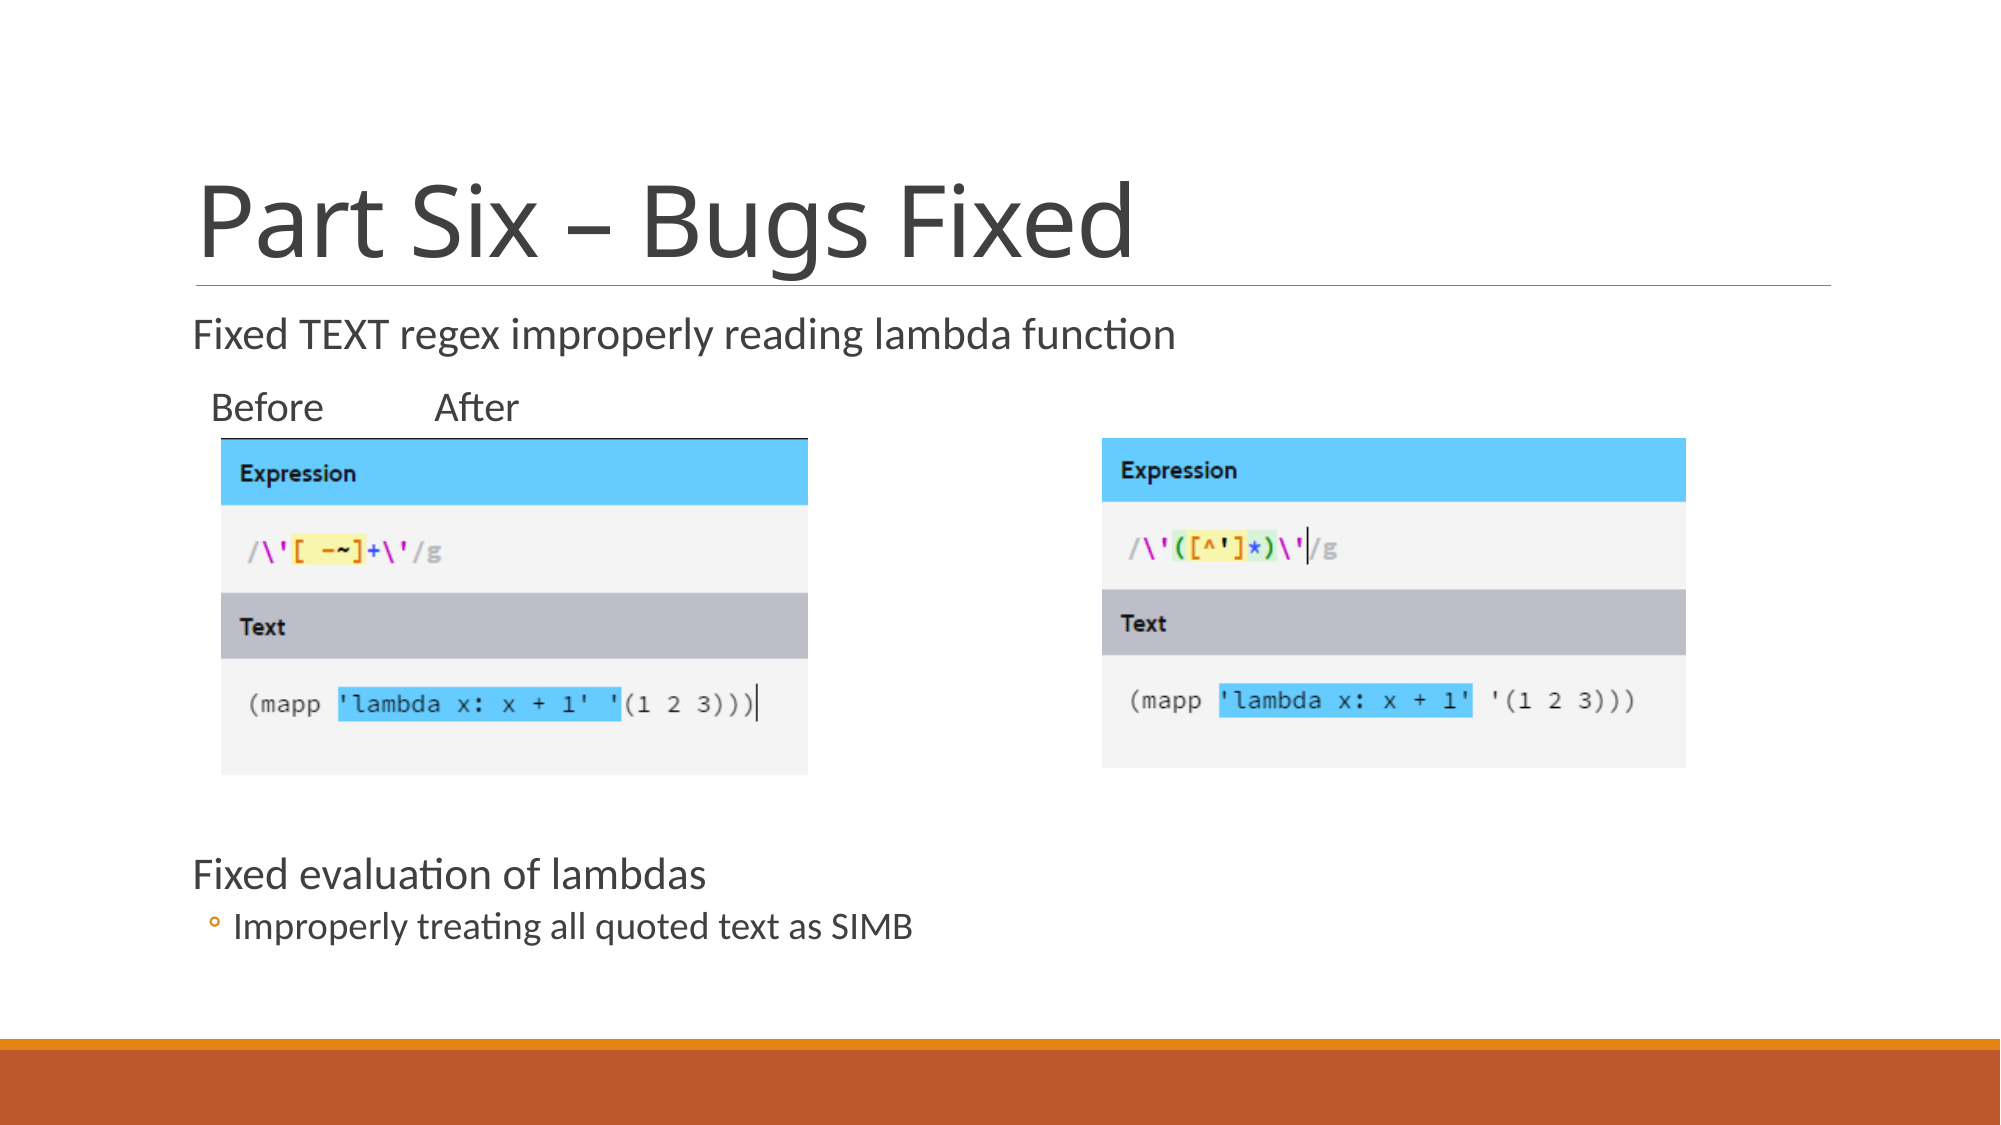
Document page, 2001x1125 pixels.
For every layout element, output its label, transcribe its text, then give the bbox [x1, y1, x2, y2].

picture [1102, 437, 1687, 769]
picture [221, 437, 809, 775]
list Fixed TEXT regex improperly reading lambda function Before After Fixed evaluation of lambdas Improperly treating all quoted text as SIMB [180, 302, 1830, 963]
title Part Six – Bugs Fixed [180, 47, 1830, 285]
